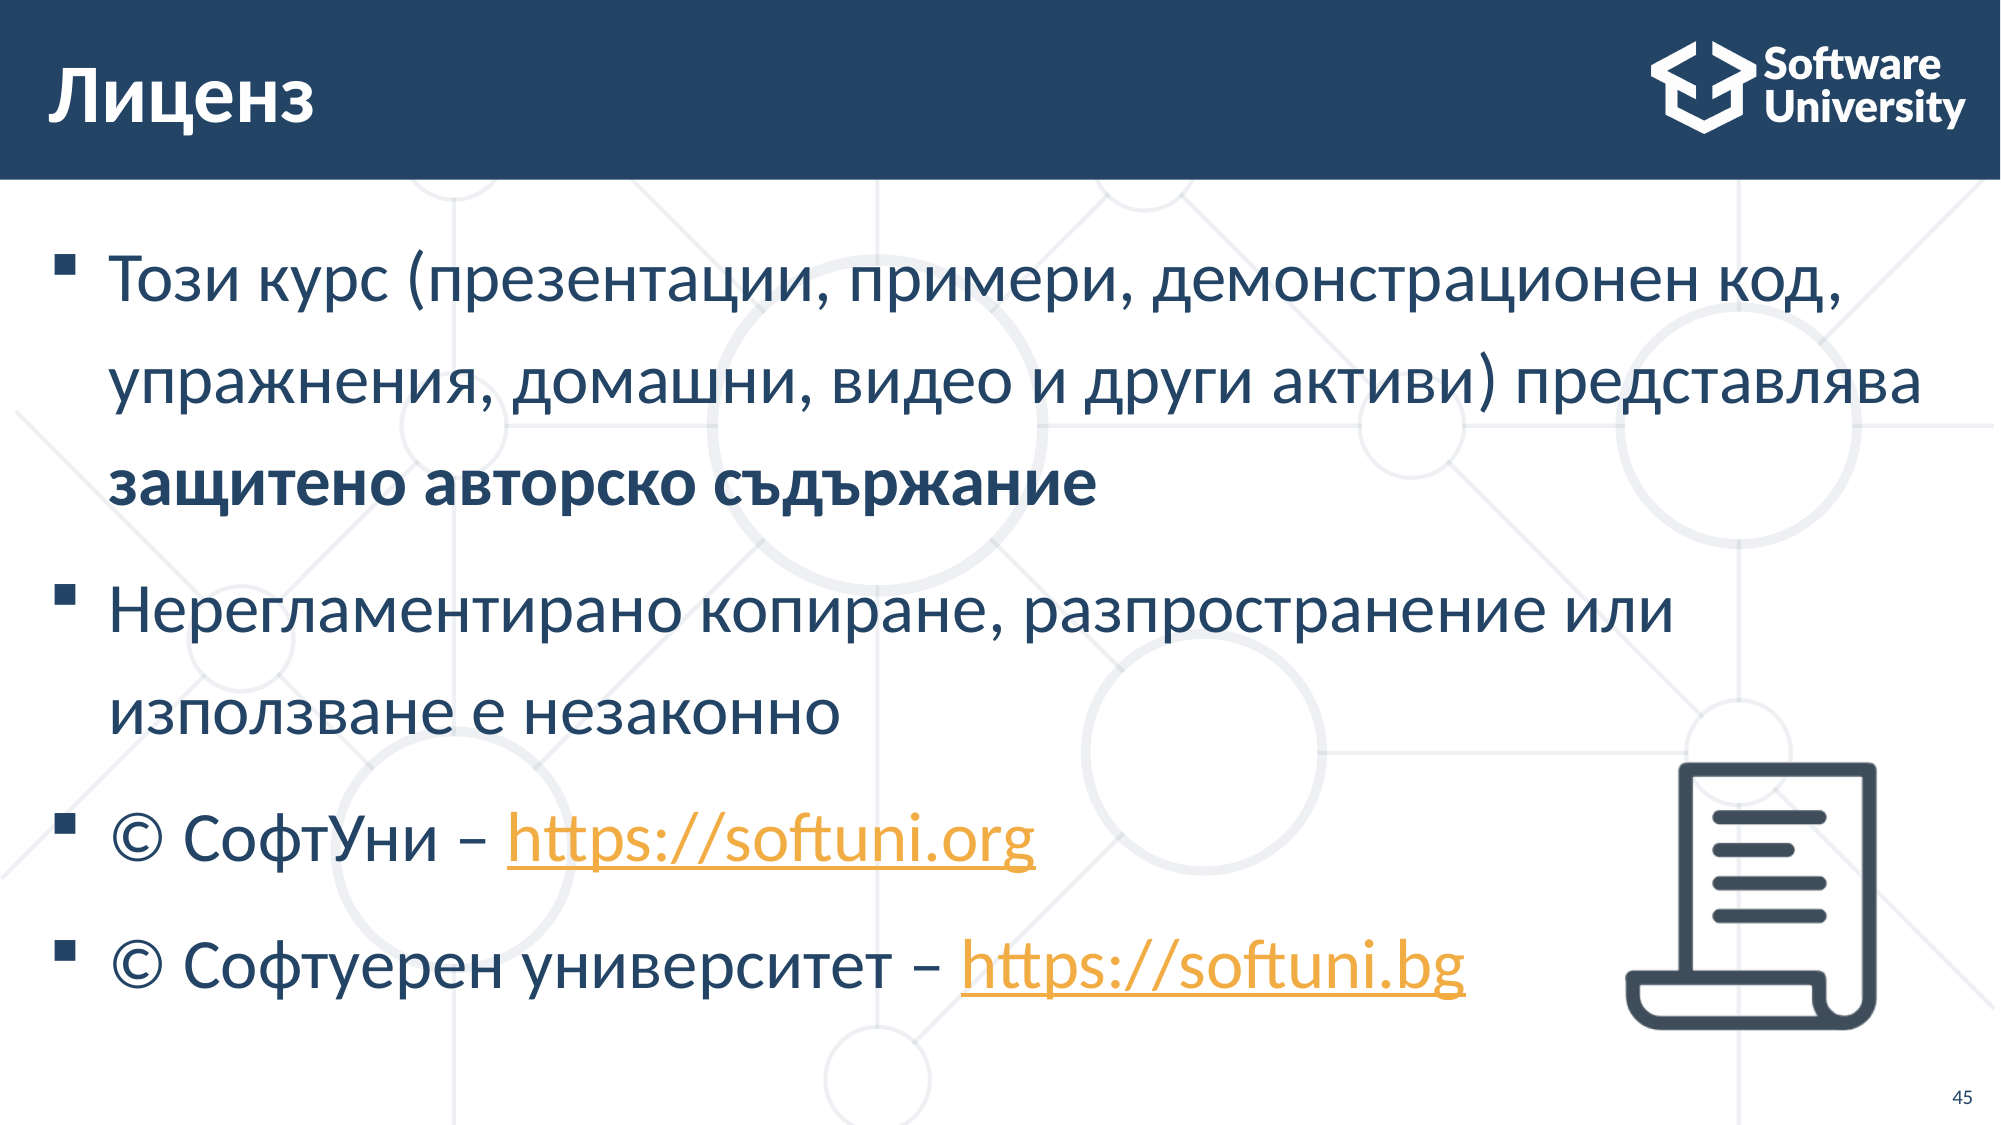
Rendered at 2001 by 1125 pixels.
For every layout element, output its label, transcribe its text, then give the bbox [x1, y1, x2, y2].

slide_number 45 [1927, 1067, 1989, 1117]
picture [1651, 41, 1966, 134]
picture [1598, 728, 1916, 1065]
list Този курс (презентации, примери, демонстрационен код, упражнения, домашни, видео и други активи) представлява защитено авторско съдържание Нерегламентирано копиране, разпространение или използване е незаконно © СофтУни – https://softuni.org © Софтуерен университет – https://softuni.bg [31, 208, 1970, 1104]
title Лиценз [31, 16, 1625, 162]
